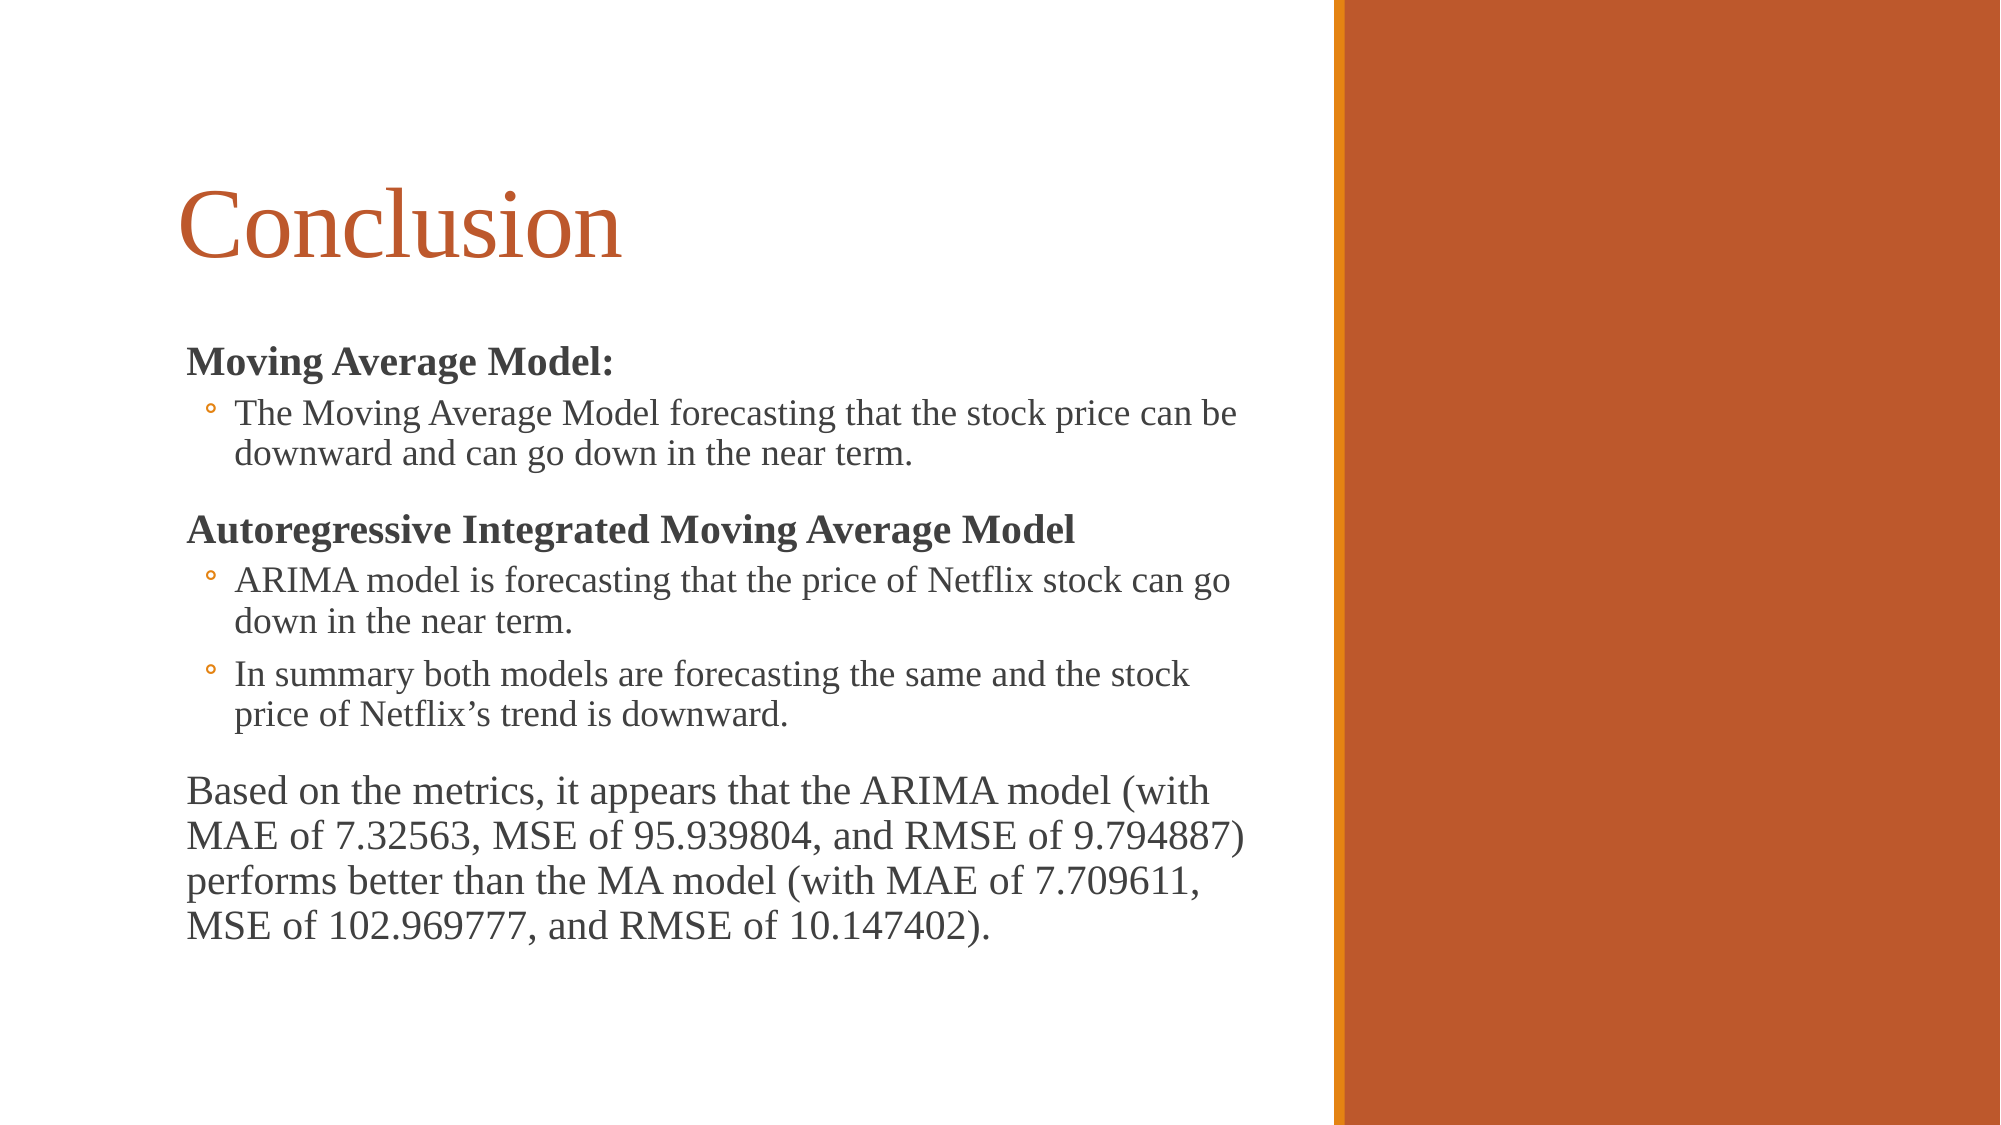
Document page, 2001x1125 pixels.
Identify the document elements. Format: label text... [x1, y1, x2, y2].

title Conclusion [162, 47, 1270, 285]
text_box [1333, 0, 1346, 1125]
text_box [0, 0, 1333, 1125]
list Moving Average Model: The Moving Average Model forecasting that the stock price can be downward and can go down in the near term. Autoregressive Integrated Moving Average Model ARIMA model is forecasting that the price of Netflix stock can go down in the near term. In summary both models are forecasting the same and the stock price of Netflix’s trend is downward. Based on the metrics, it appears that the ARIMA model (with MAE of 7.32563, MSE of 95.939804, and RMSE of 9.794887) performs better than the MA model (with MAE of 7.709611, MSE of 102.969777, and RMSE of 10.147402). [171, 332, 1270, 963]
text_box [1346, 0, 2000, 1125]
